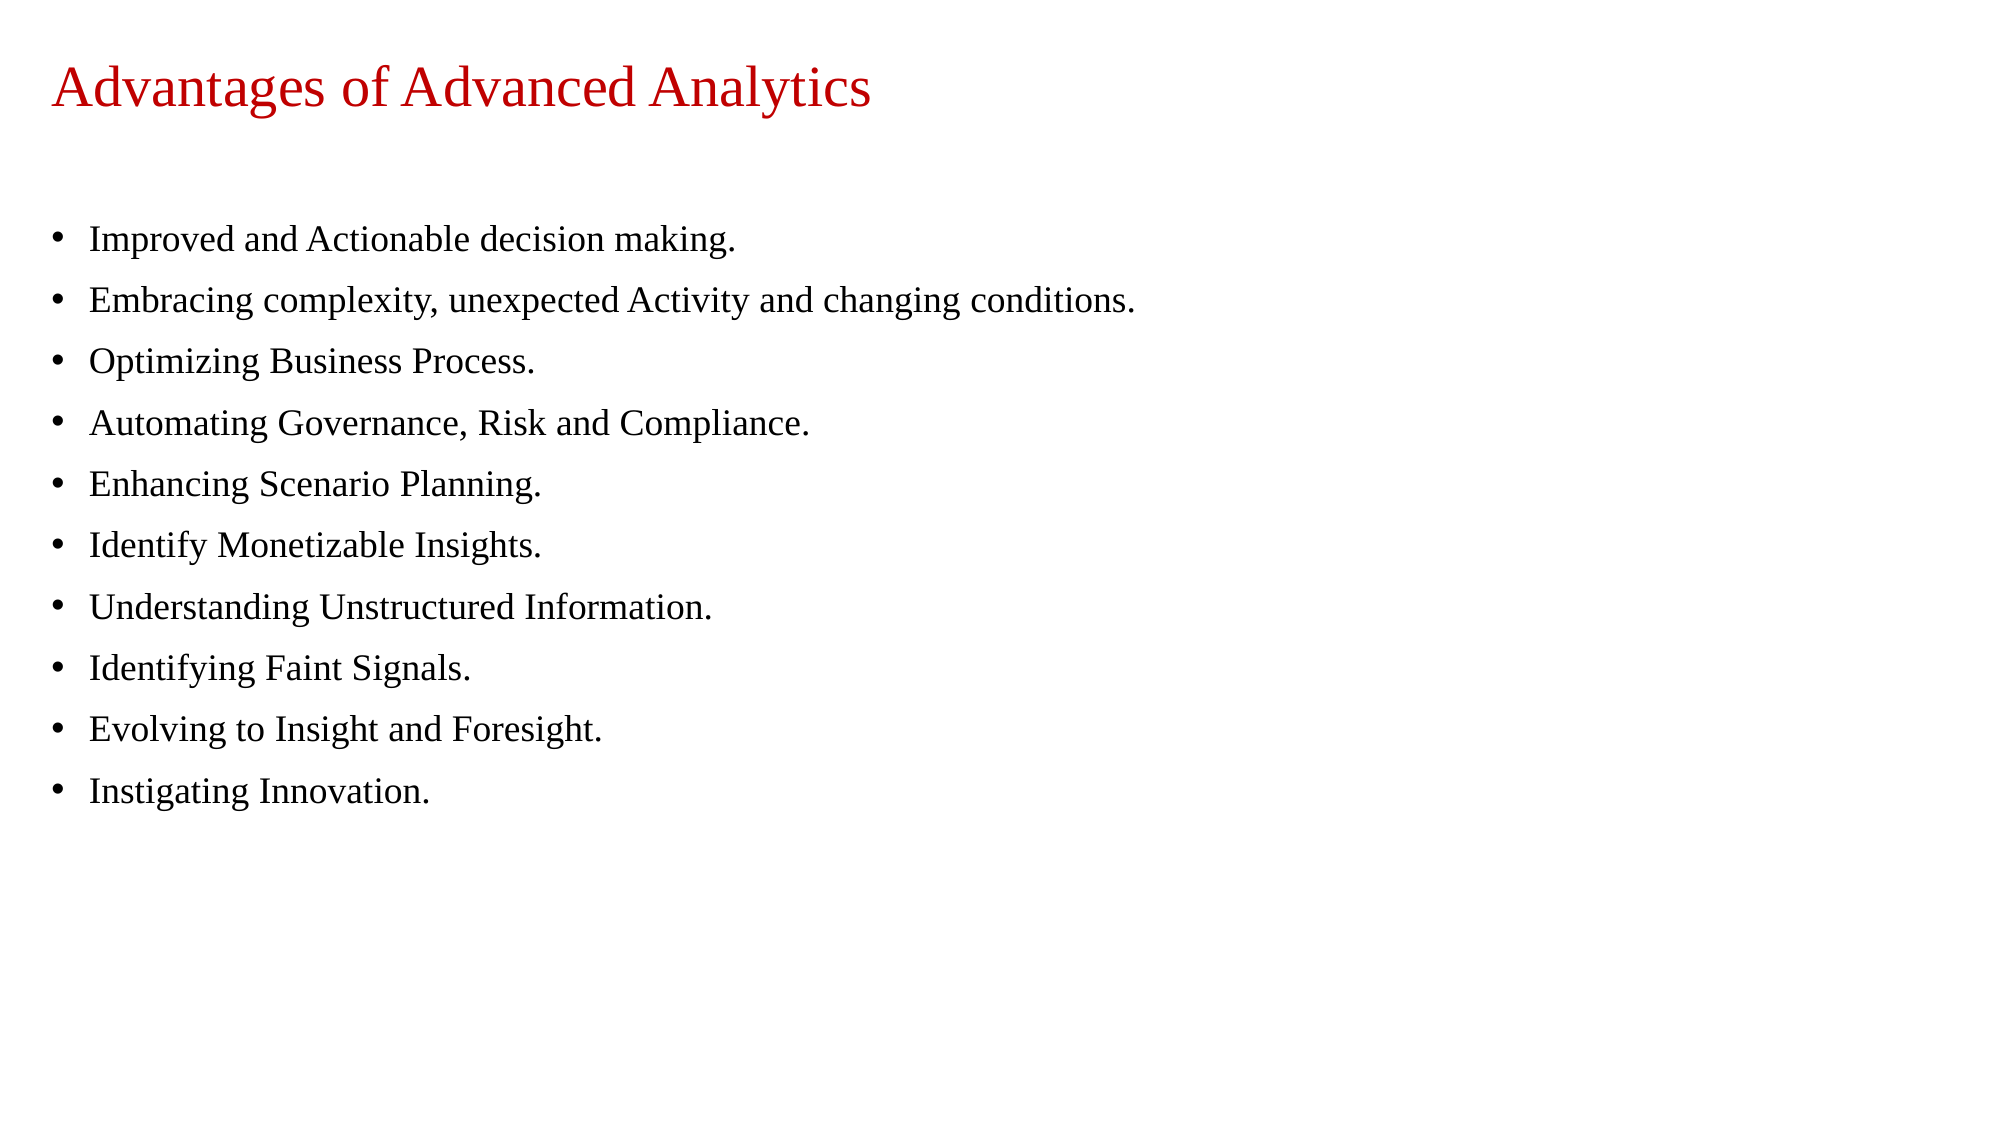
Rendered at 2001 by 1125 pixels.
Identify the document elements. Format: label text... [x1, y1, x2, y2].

list Improved and Actionable decision making. Embracing complexity, unexpected Activity and changing conditions. Optimizing Business Process. Automating Governance, Risk and Compliance. Enhancing Scenario Planning. Identify Monetizable Insights. Understanding Unstructured Information. Identifying Faint Signals. Evolving to Insight and Foresight. Instigating Innovation. [36, 211, 1966, 1087]
title Advantages of Advanced Analytics [36, 23, 1966, 152]
